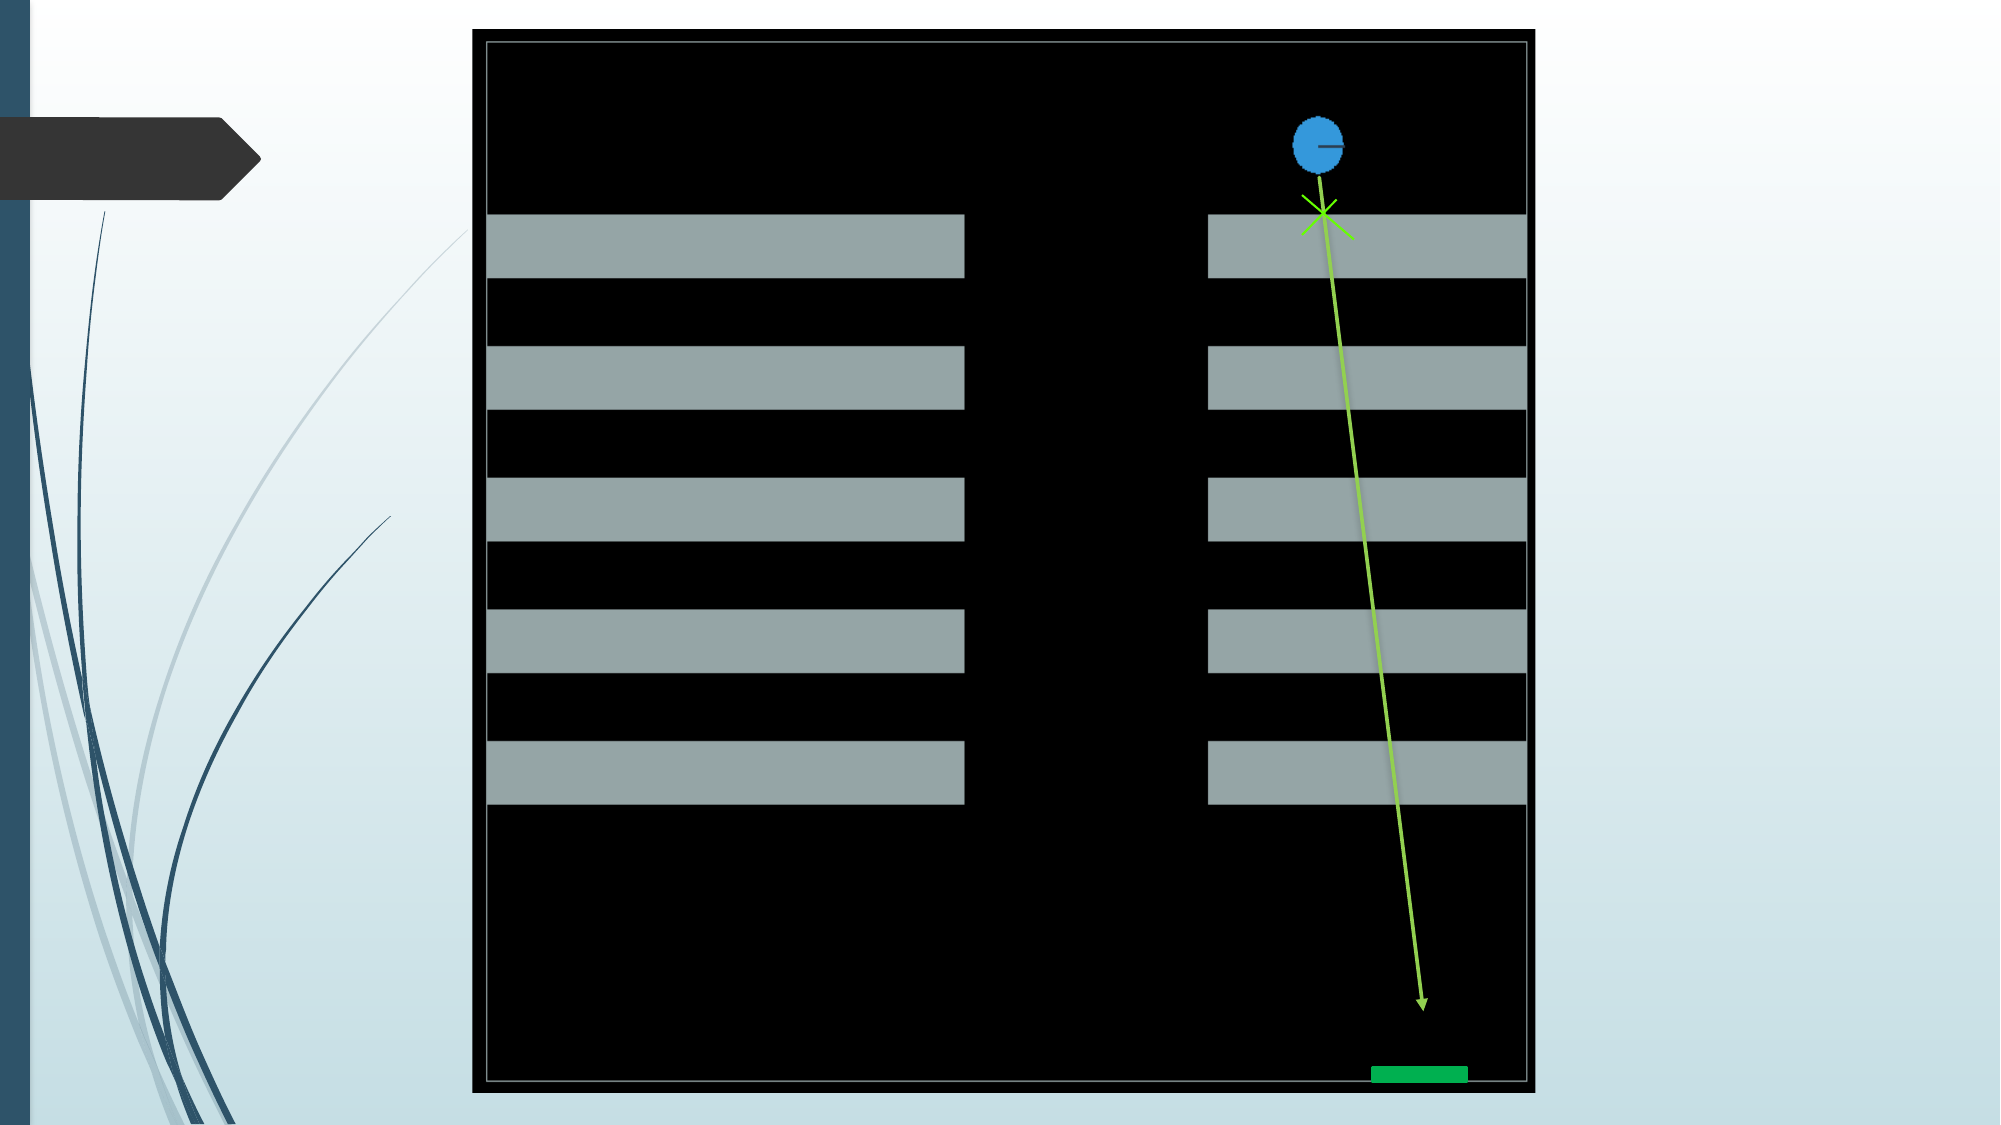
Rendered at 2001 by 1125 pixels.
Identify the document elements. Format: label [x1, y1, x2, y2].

picture [472, 29, 1536, 1093]
